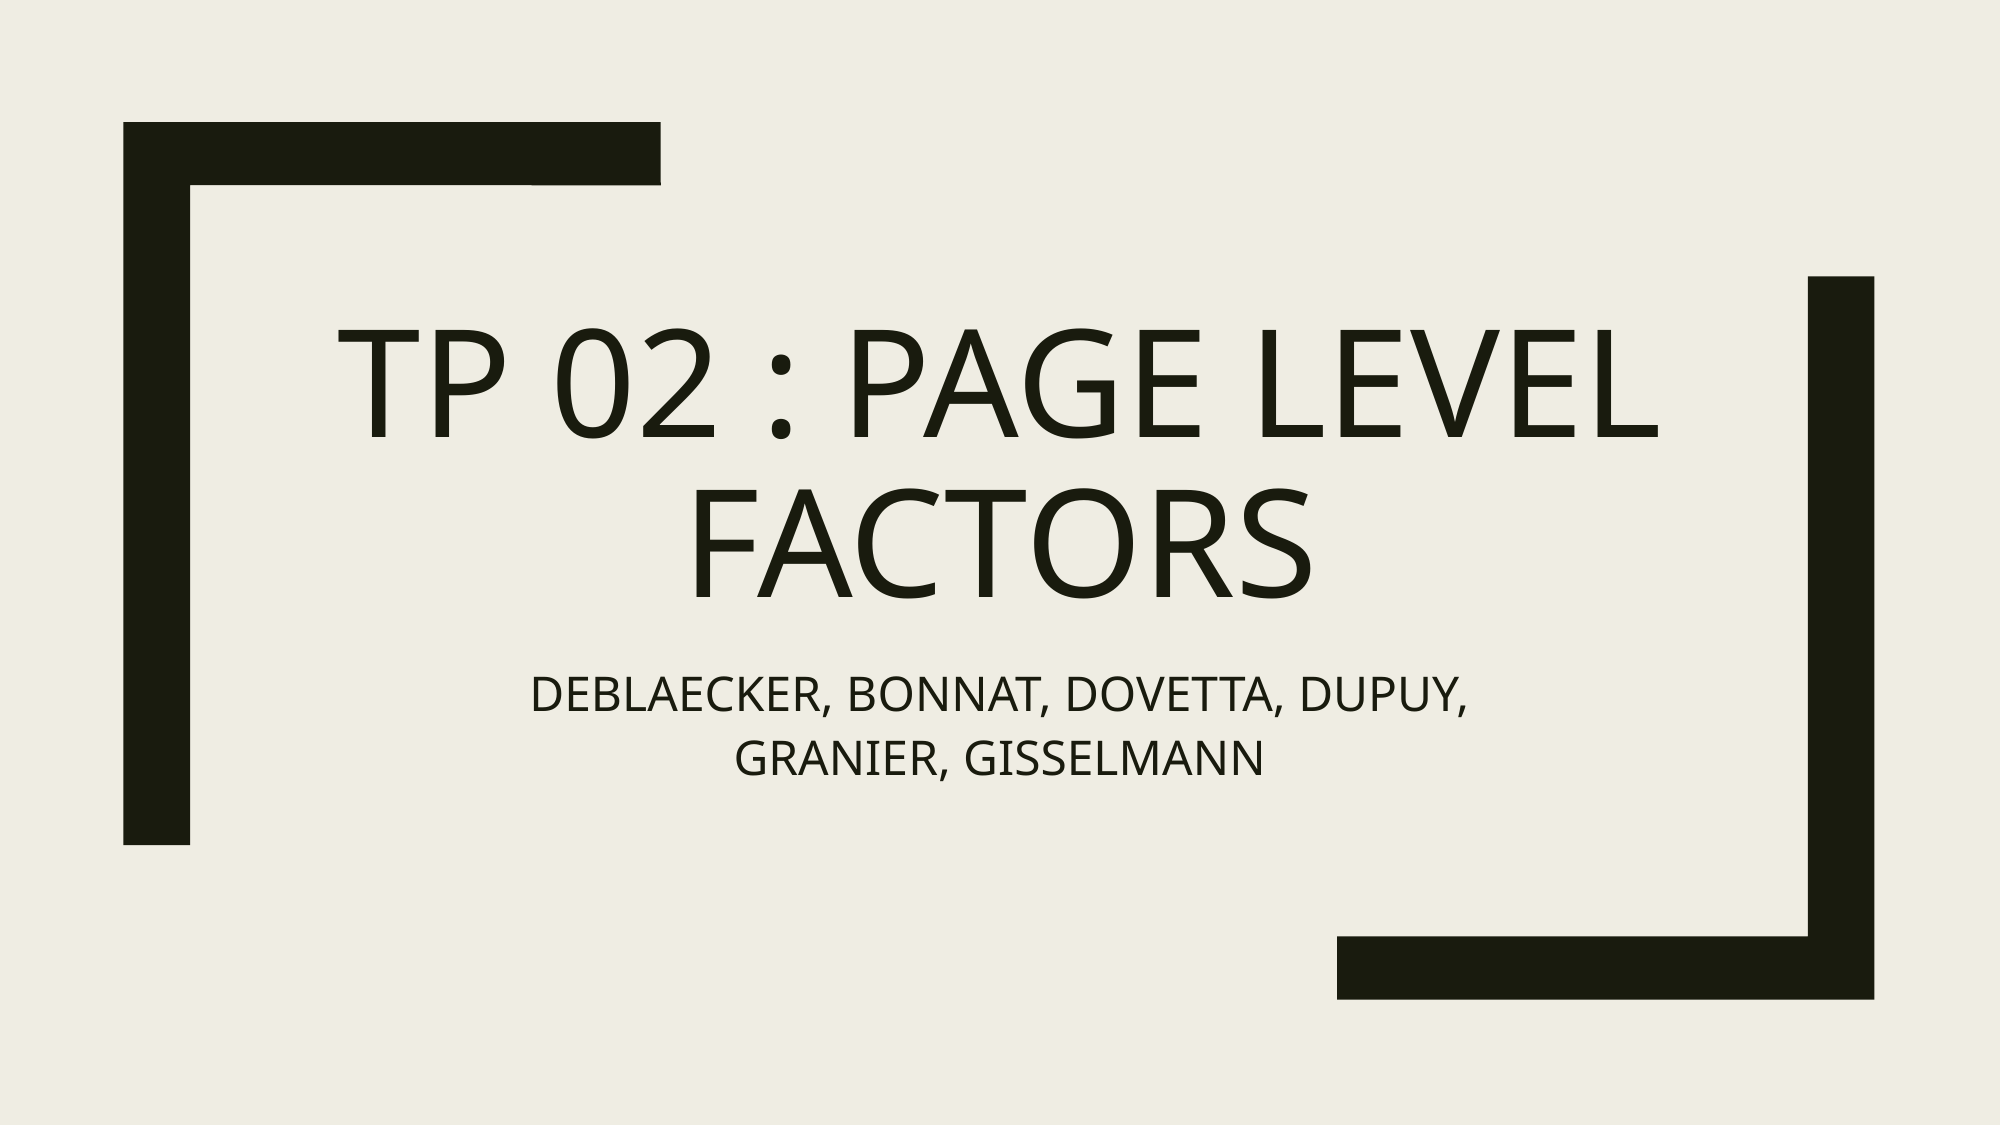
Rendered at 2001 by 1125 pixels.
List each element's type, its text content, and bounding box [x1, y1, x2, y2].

title Tp 02 : Page level factors [314, 293, 1686, 638]
subtitle DEBLAECKER, BONNAT, DOVETTA, DUPUY, GRANIER, GISSELMANN [439, 649, 1561, 828]
